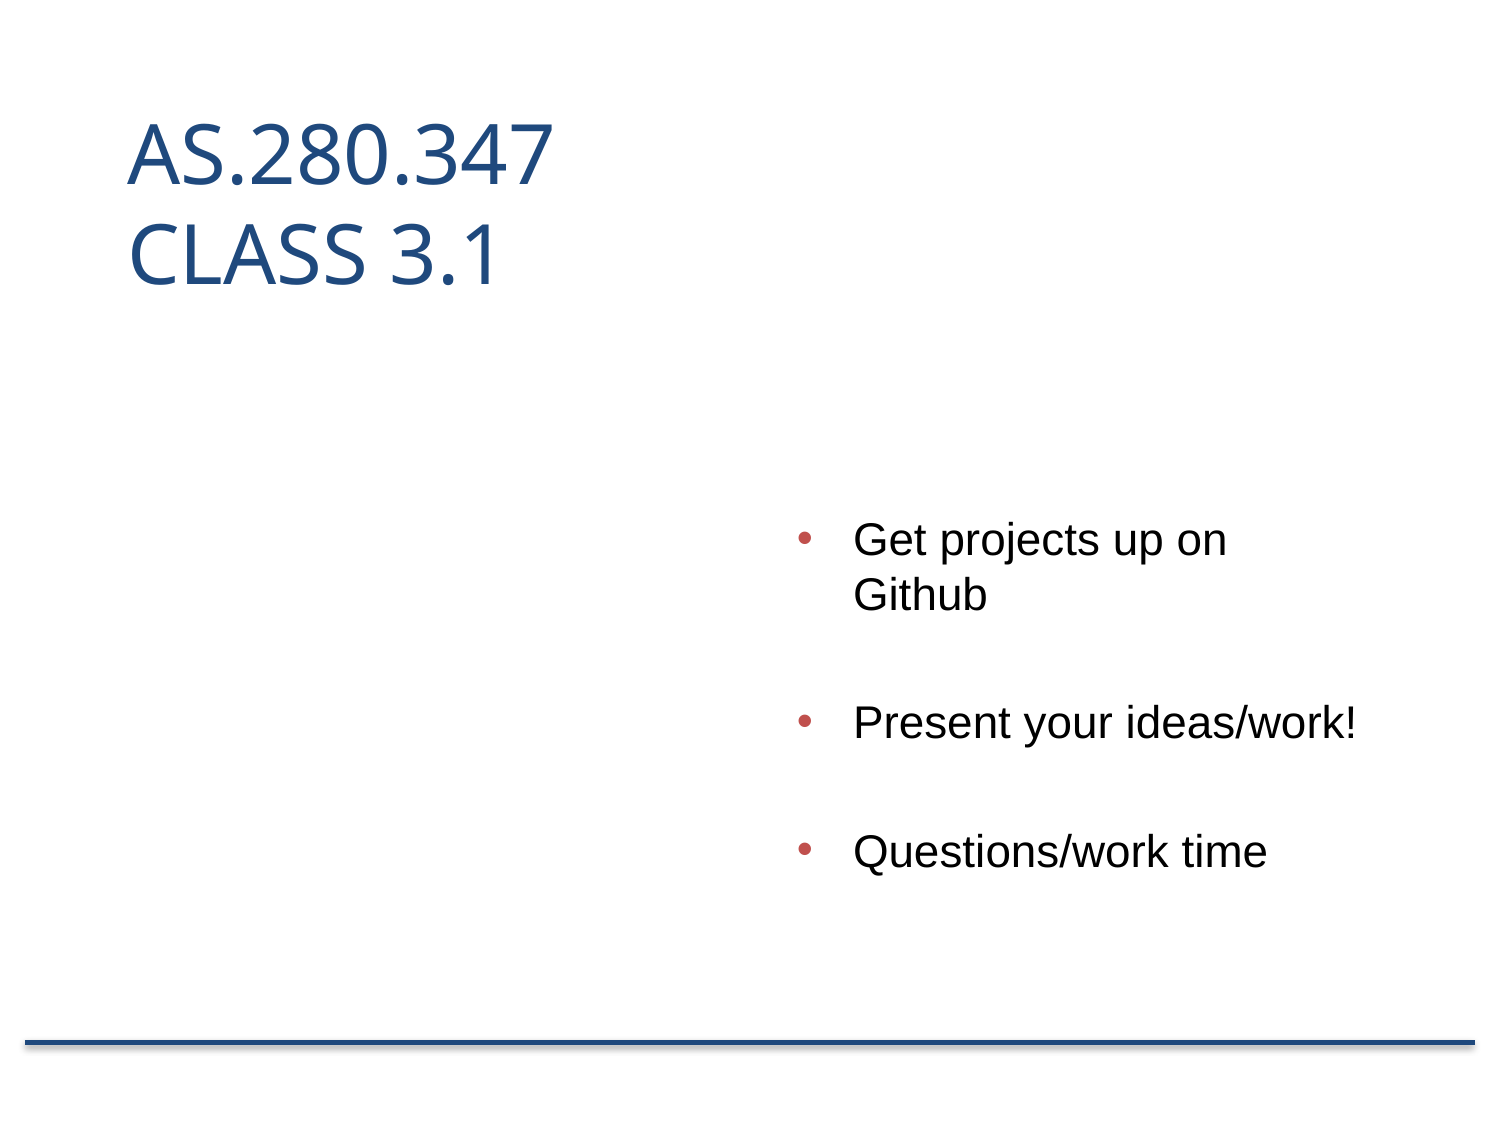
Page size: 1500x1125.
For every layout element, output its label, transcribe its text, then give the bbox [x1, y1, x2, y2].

title AS.280.347 Class 3.1 [112, 80, 1388, 323]
list Get projects up on Github Present your ideas/work! Questions/work time [781, 502, 1388, 942]
